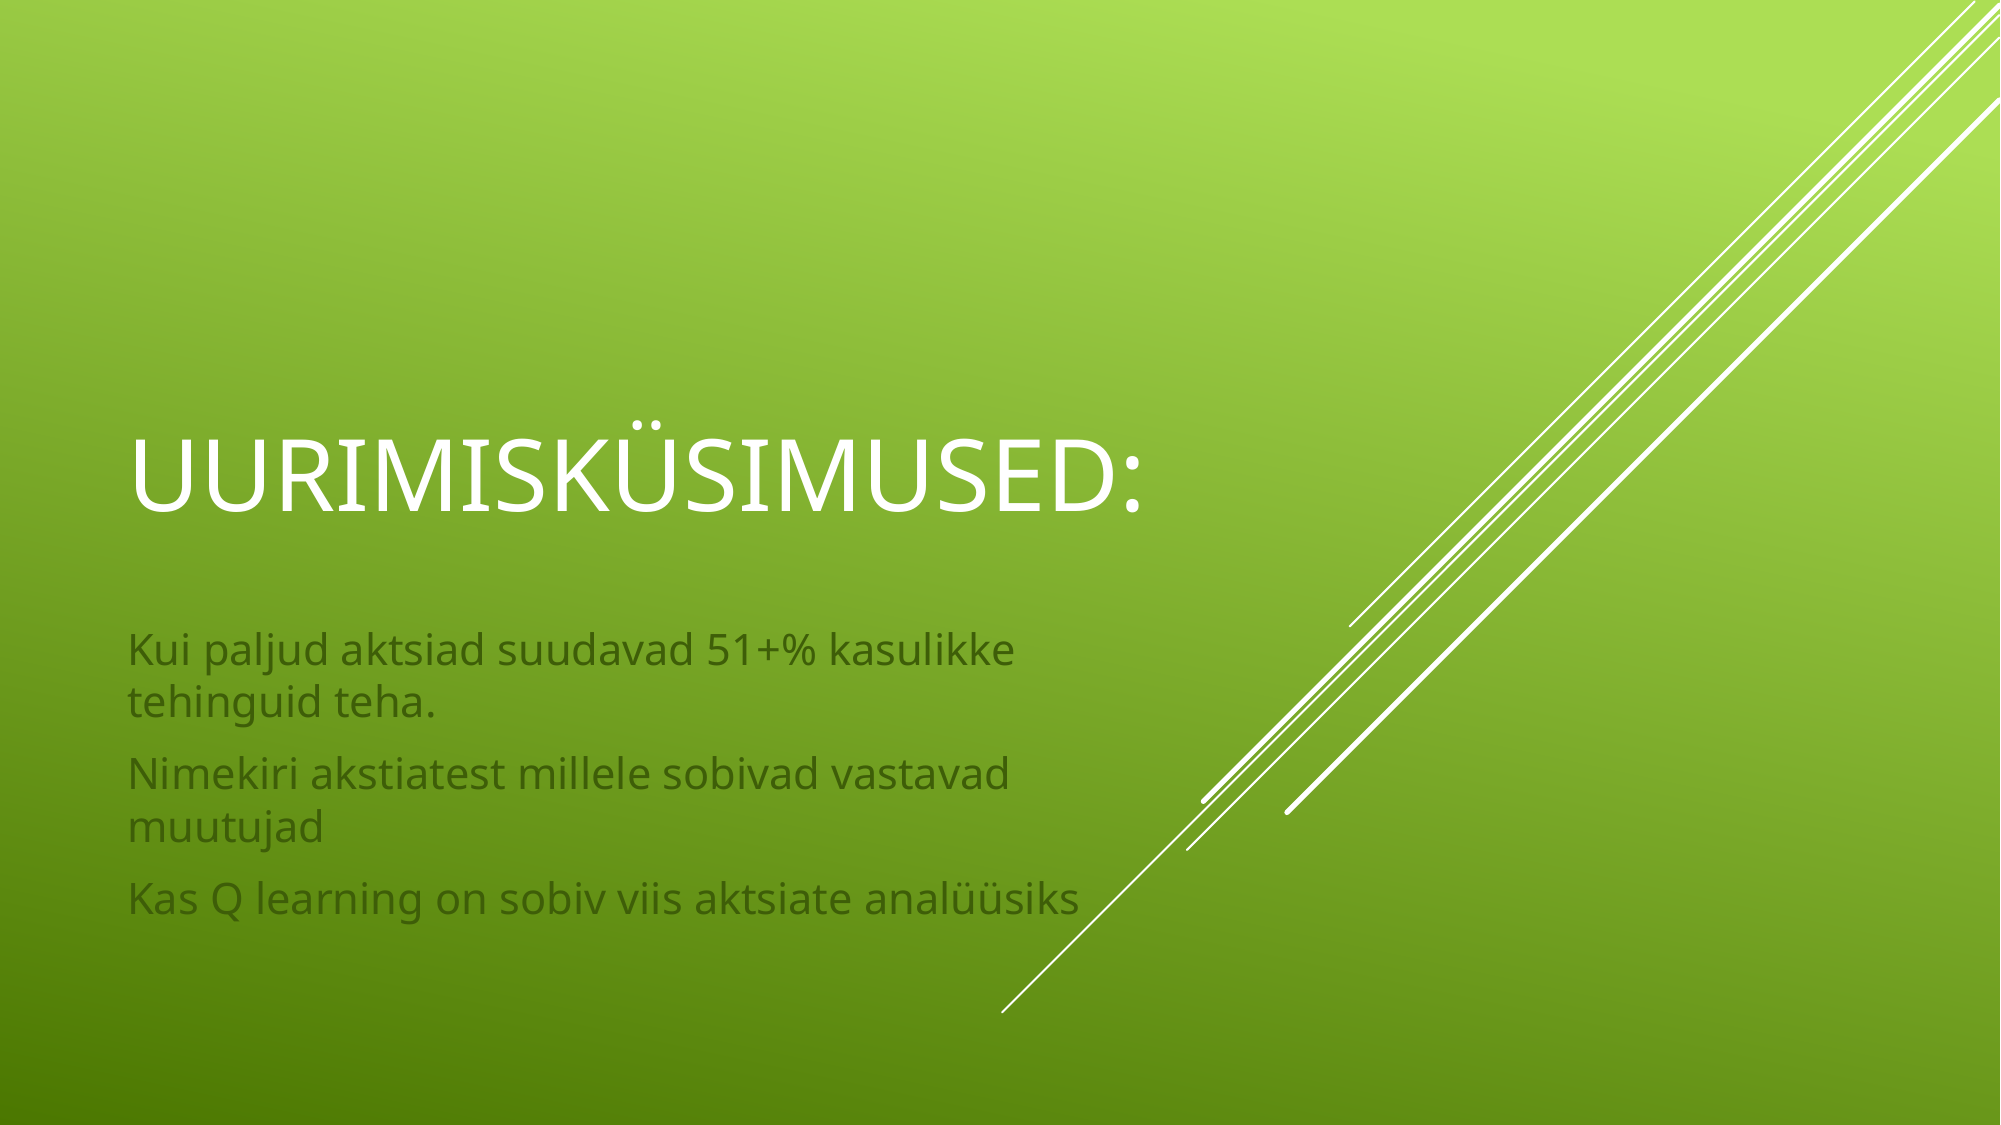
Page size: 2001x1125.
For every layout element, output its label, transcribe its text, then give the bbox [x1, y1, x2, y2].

title Uurimisküsimused: [112, 112, 1627, 540]
subtitle Kui paljud aktsiad suudavad 51+% kasulikke tehinguid teha. Nimekiri akstiatest millele sobivad vastavad muutujad Kas Q learning on sobiv viis aktsiate analüüsiks [112, 614, 1163, 934]
